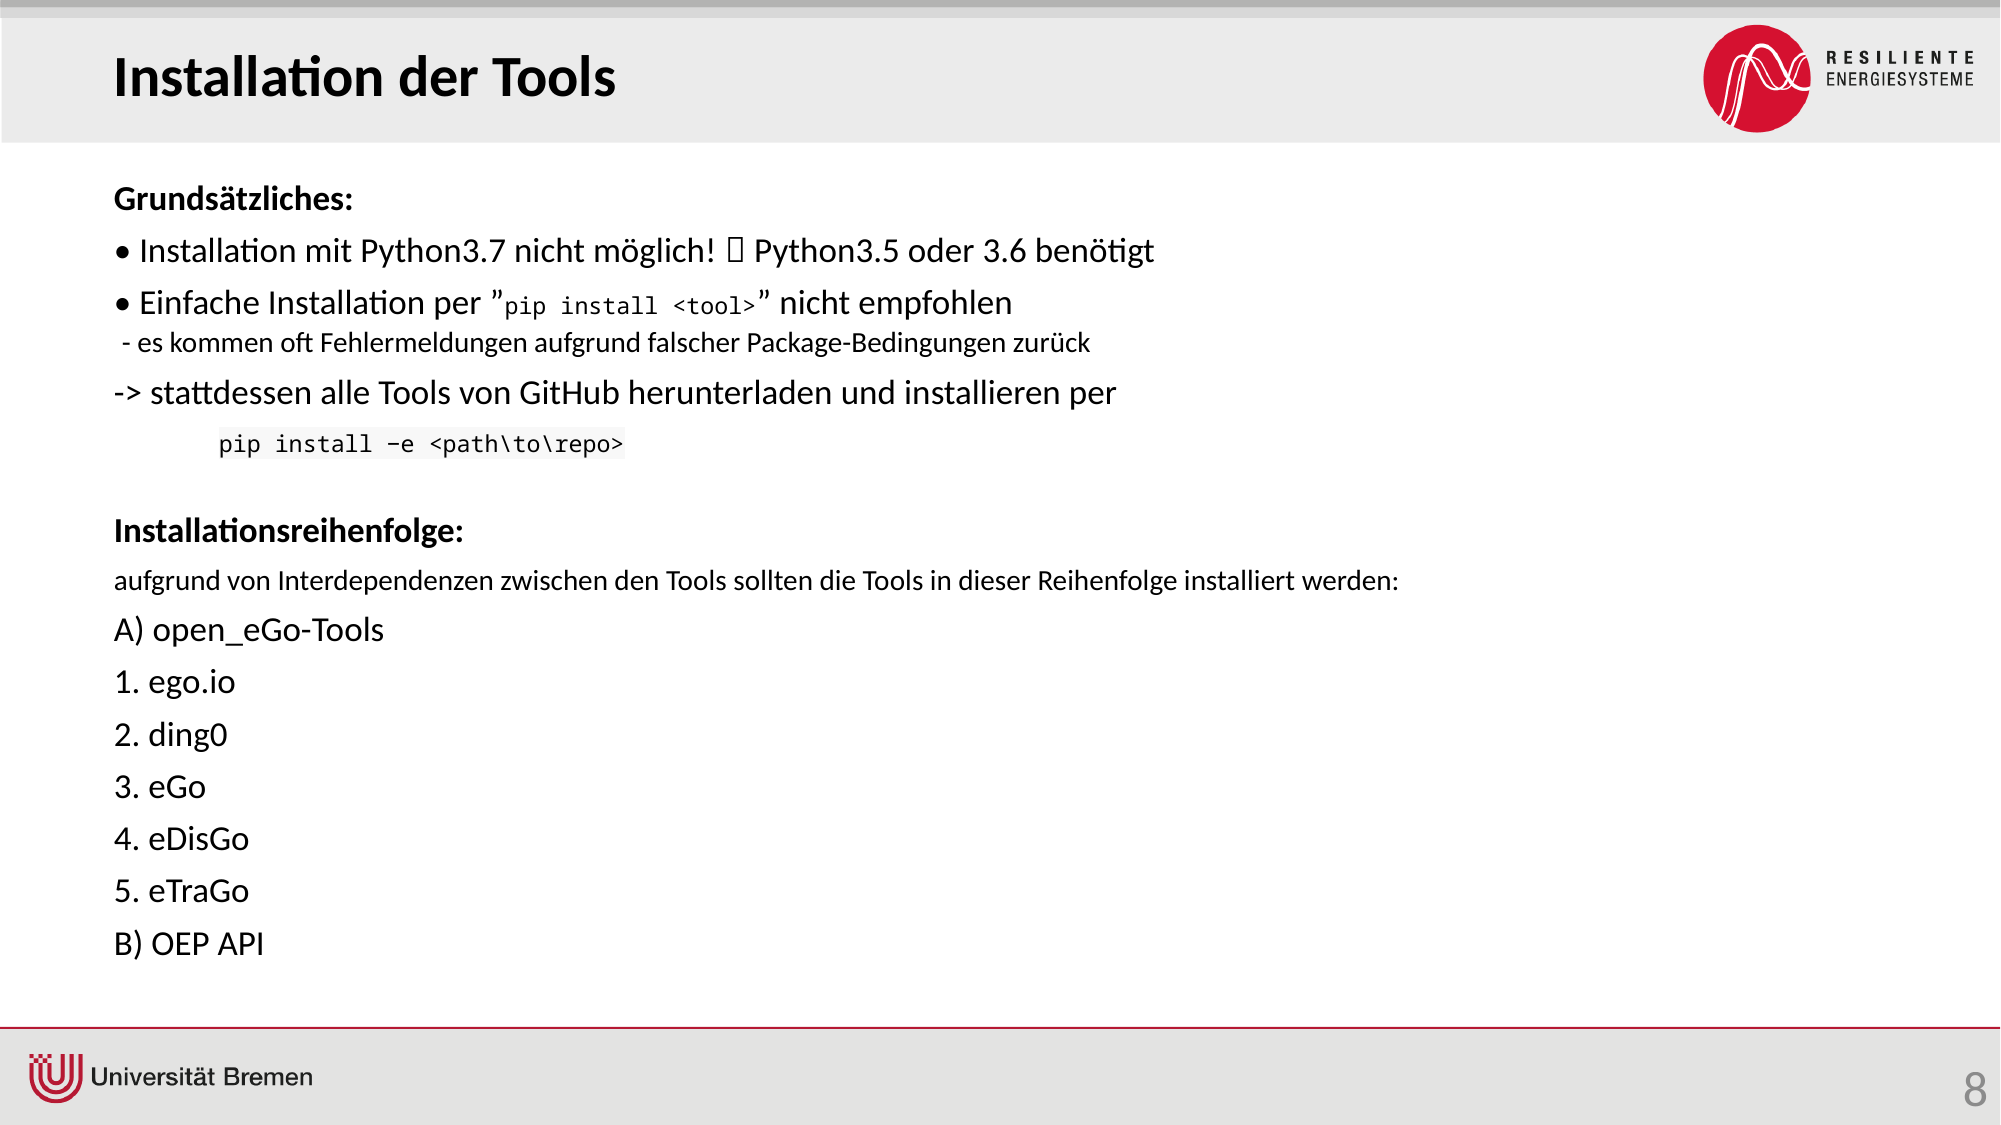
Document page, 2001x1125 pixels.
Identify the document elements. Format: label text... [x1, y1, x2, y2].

list Installation der Tools [98, 29, 1566, 145]
slide_number 8 [1919, 1073, 2000, 1125]
list Grundsätzliches: • Installation mit Python3.7 nicht möglich!  Python3.5 oder 3.6 benötigt • Einfache Installation per ”pip install <tool>” nicht empfohlen - es kommen oft Fehlermeldungen aufgrund falscher Package-Bedingungen zurück -> stattdessen alle Tools von GitHub herunterladen und installieren per pip install −e <path\to\repo> Installationsreihenfolge: aufgrund von Interdependenzen zwischen den Tools sollten die Tools in dieser Reihenfolge installiert werden: A) open_eGo-Tools 1. ego.io 2. ding0 3. eGo 4. eDisGo 5. eTraGo B) OEP API [98, 172, 1942, 978]
picture [0, 0, 2001, 1125]
footer [370, 1023, 1903, 1125]
